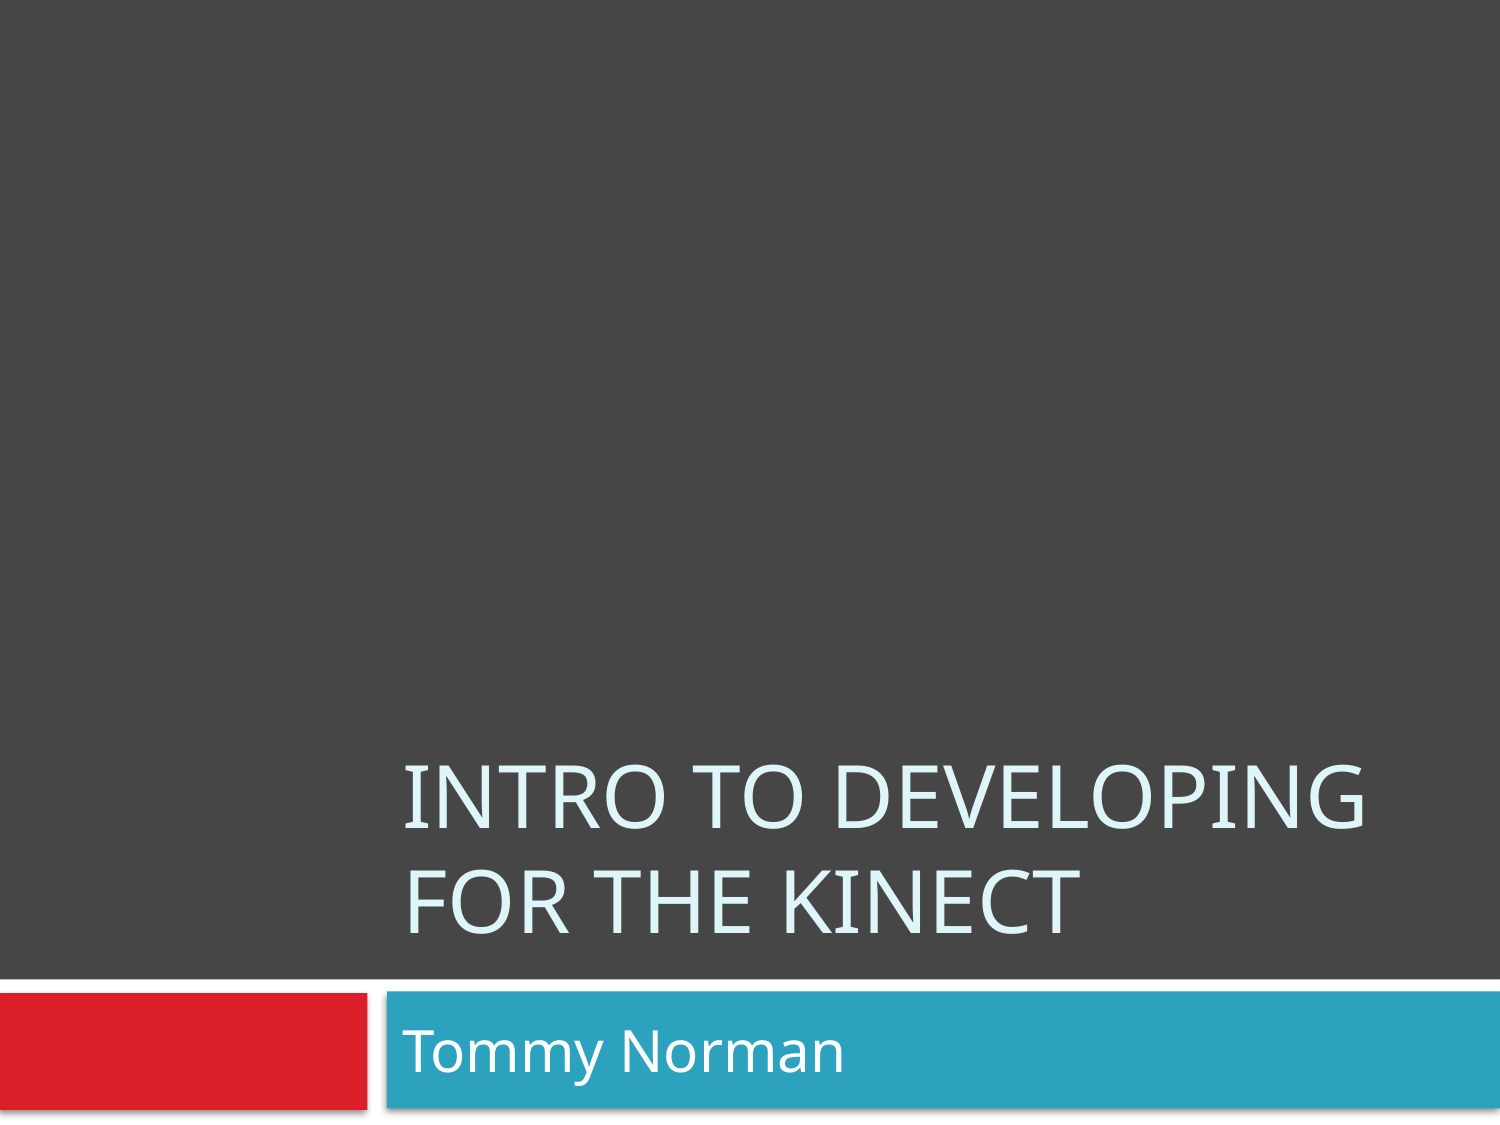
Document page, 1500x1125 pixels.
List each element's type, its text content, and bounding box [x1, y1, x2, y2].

subtitle Tommy Norman [387, 992, 1457, 1105]
title Intro to Developing for the Kinect [387, 512, 1450, 959]
